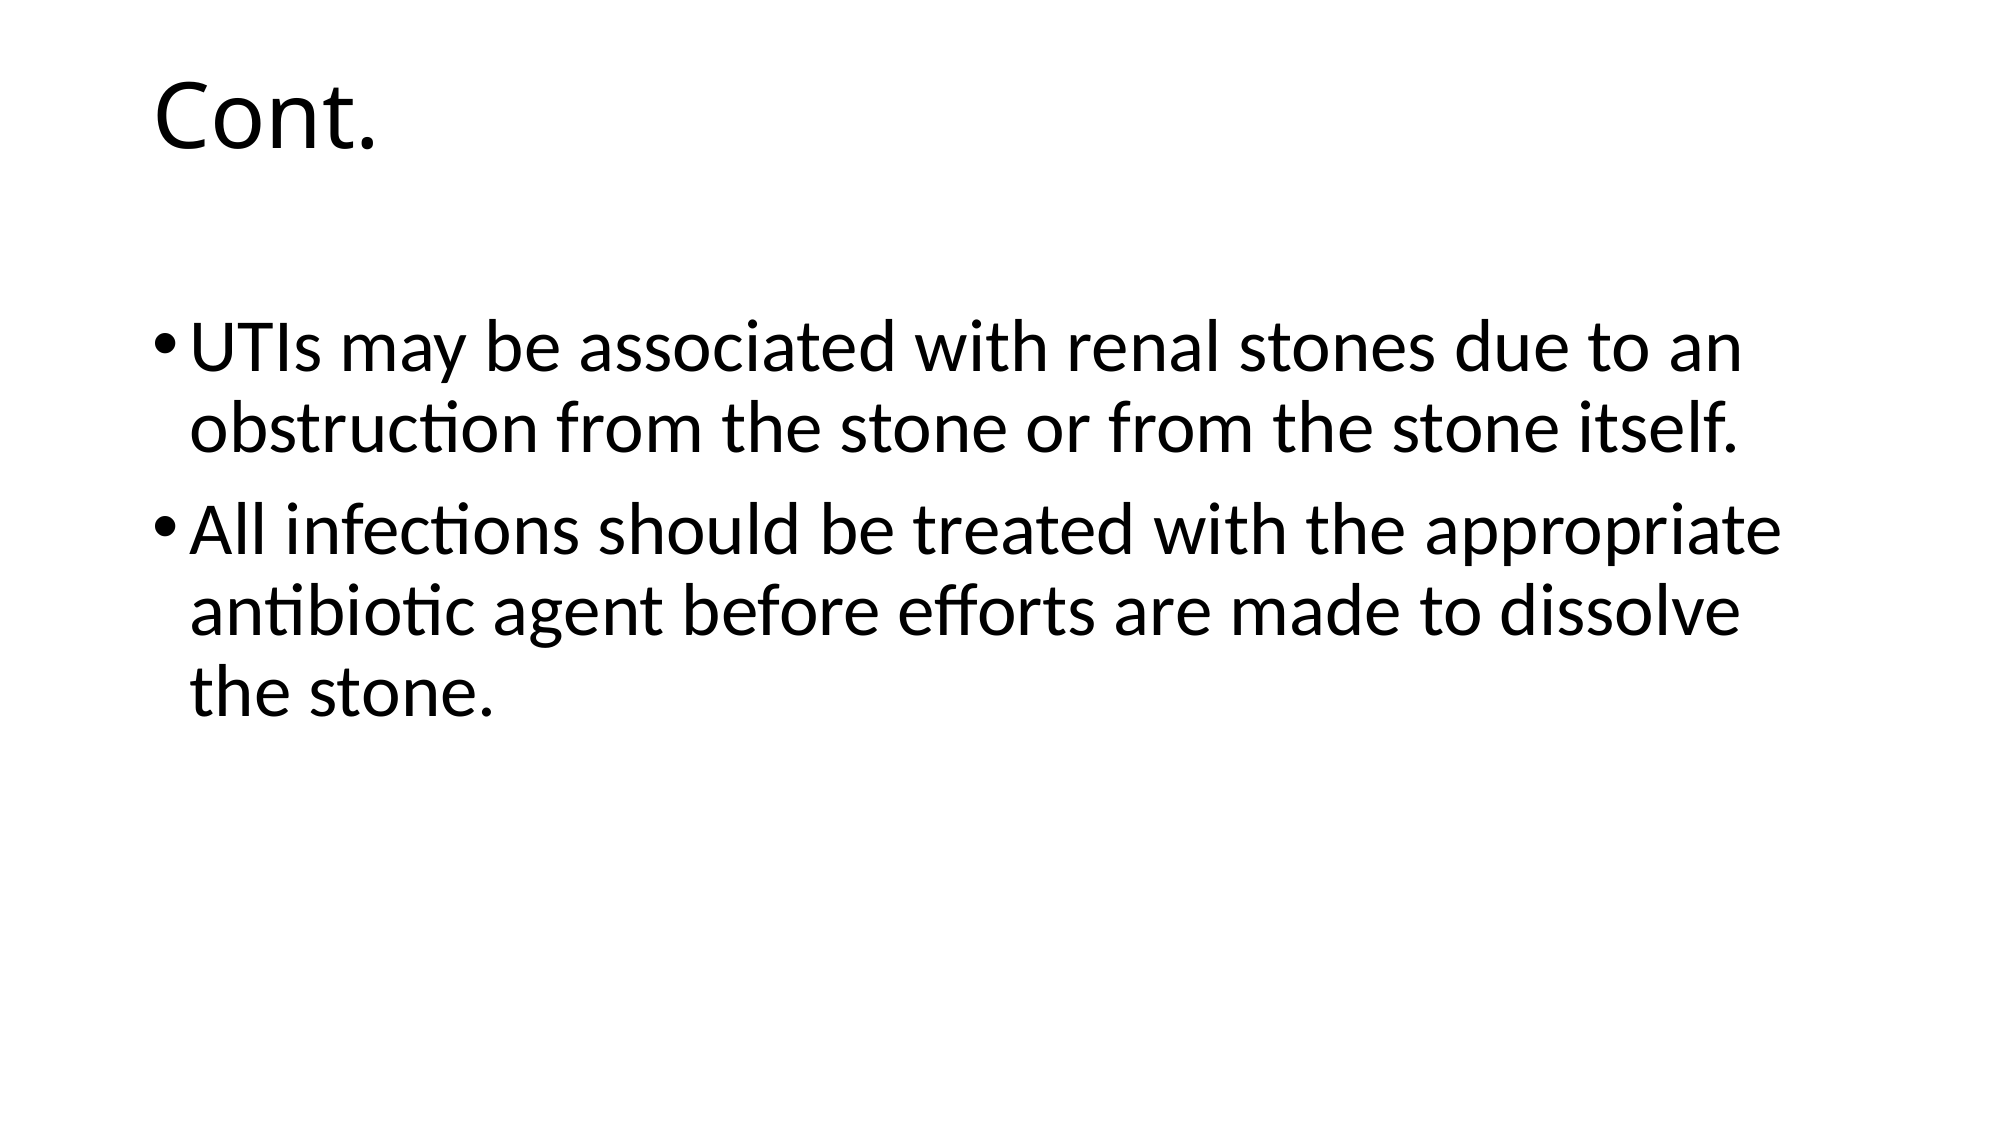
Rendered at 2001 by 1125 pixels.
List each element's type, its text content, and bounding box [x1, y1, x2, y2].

title Cont. [137, 59, 1863, 178]
list UTIs may be associated with renal stones due to an obstruction from the stone or from the stone itself. All infections should be treated with the appropriate antibiotic agent before efforts are made to dissolve the stone. [137, 299, 1863, 1014]
